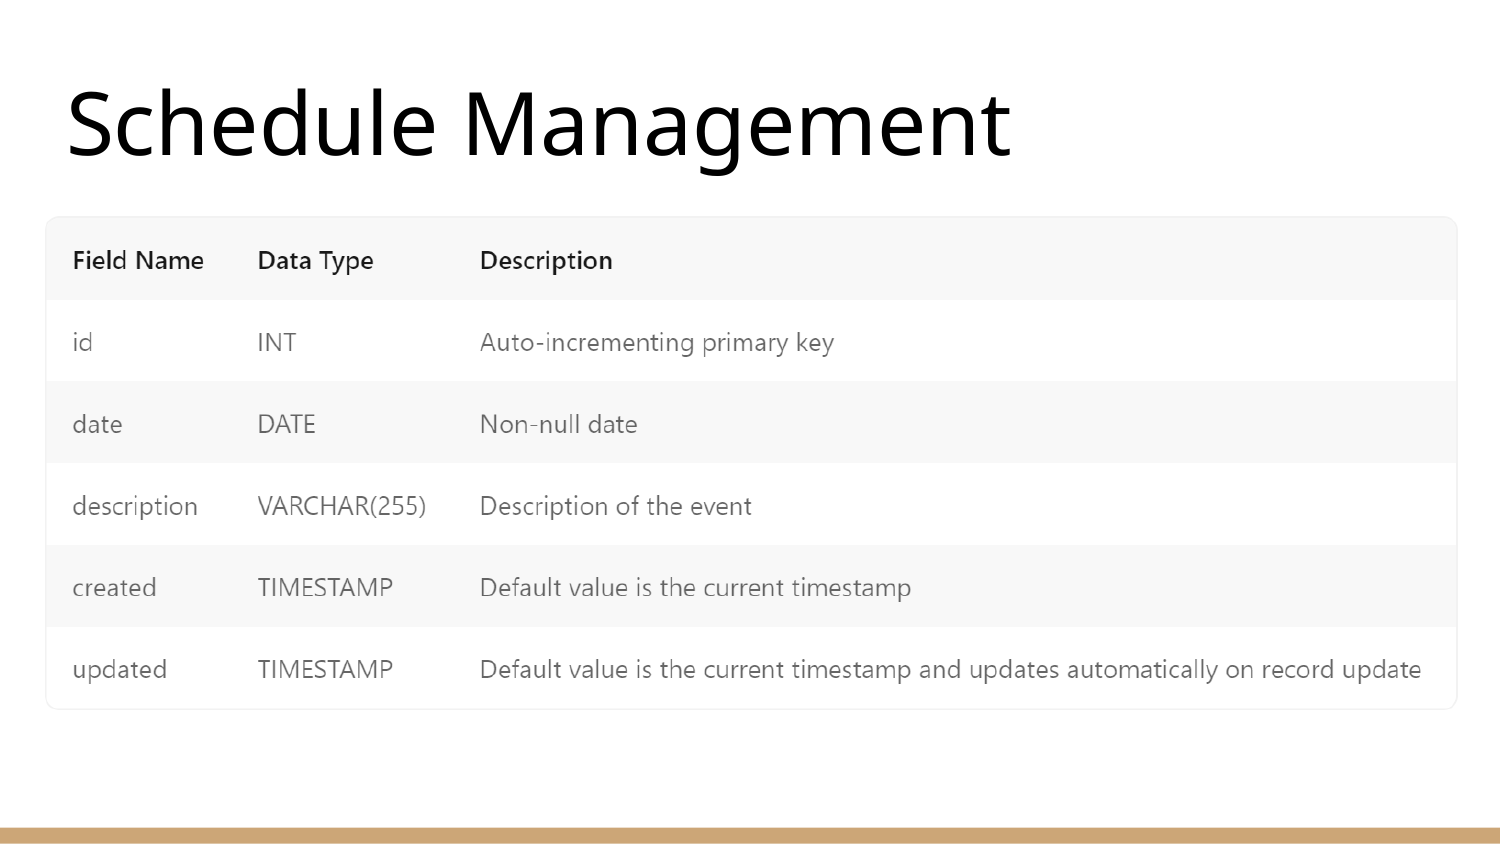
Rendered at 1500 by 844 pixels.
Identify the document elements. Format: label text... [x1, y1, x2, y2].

picture [24, 199, 1476, 732]
title Schedule Management [51, 51, 1449, 189]
